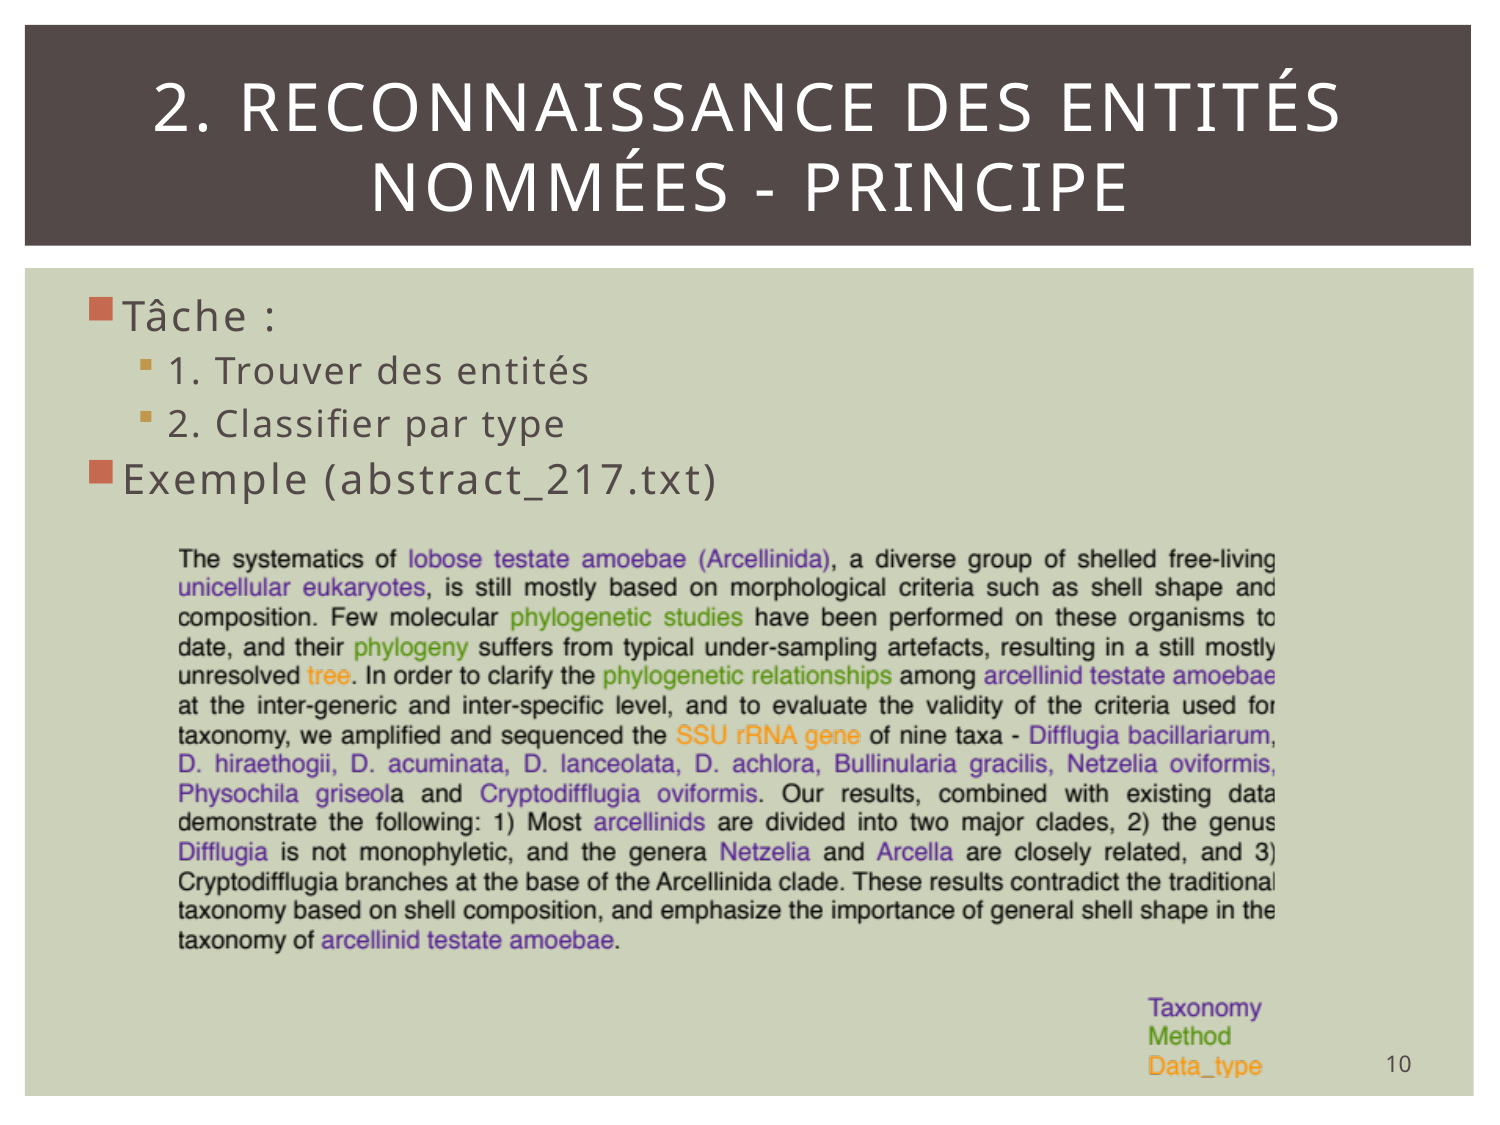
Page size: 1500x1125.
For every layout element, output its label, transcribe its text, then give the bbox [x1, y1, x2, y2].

list Tâche : 1. Trouver des entités 2. Classifier par type Exemple (abstract_217.txt) [62, 281, 1442, 1005]
title 2. Reconnaissance des entités nommées - Principe [62, 58, 1438, 232]
picture [178, 544, 1275, 1079]
slide_number 10 [1349, 1041, 1448, 1089]
